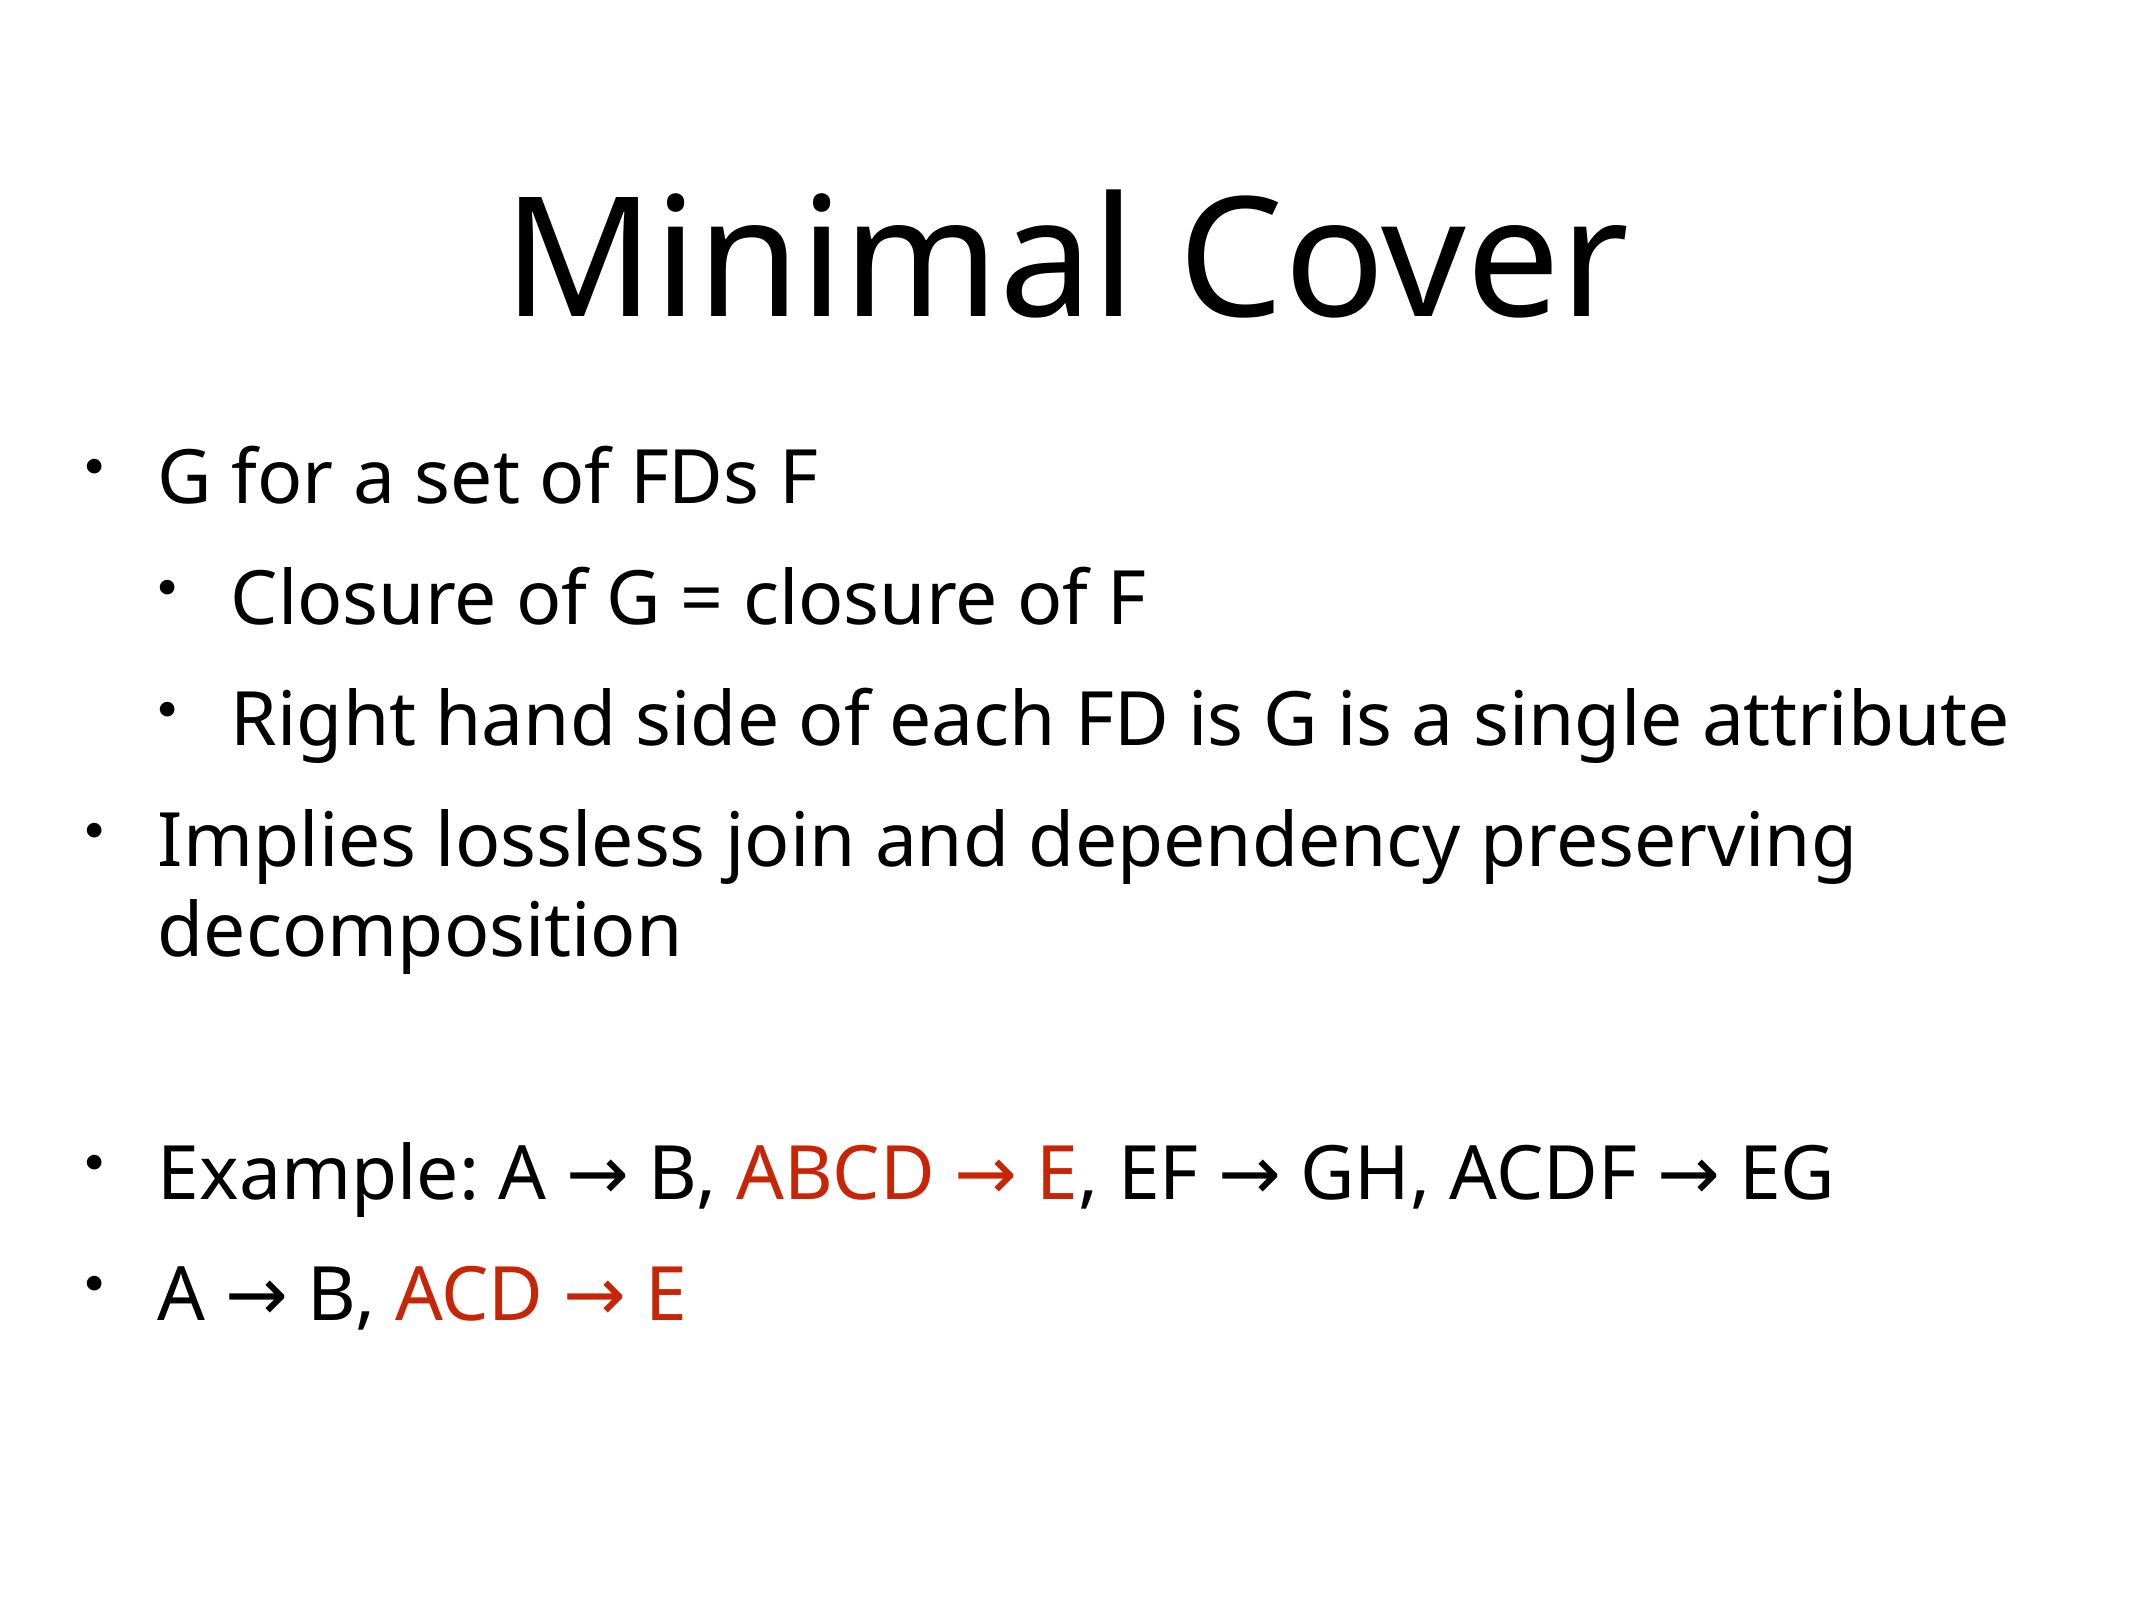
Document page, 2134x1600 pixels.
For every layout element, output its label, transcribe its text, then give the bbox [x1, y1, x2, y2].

title Minimal Cover [155, 72, 1978, 427]
list G for a set of FDs F Closure of G = closure of F Right hand side of each FD is G is a single attribute Implies lossless join and dependency preserving decomposition Example: A → B, ABCD → E, EF → GH, ACDF → EG A → B, ACD → E [84, 427, 2049, 1460]
